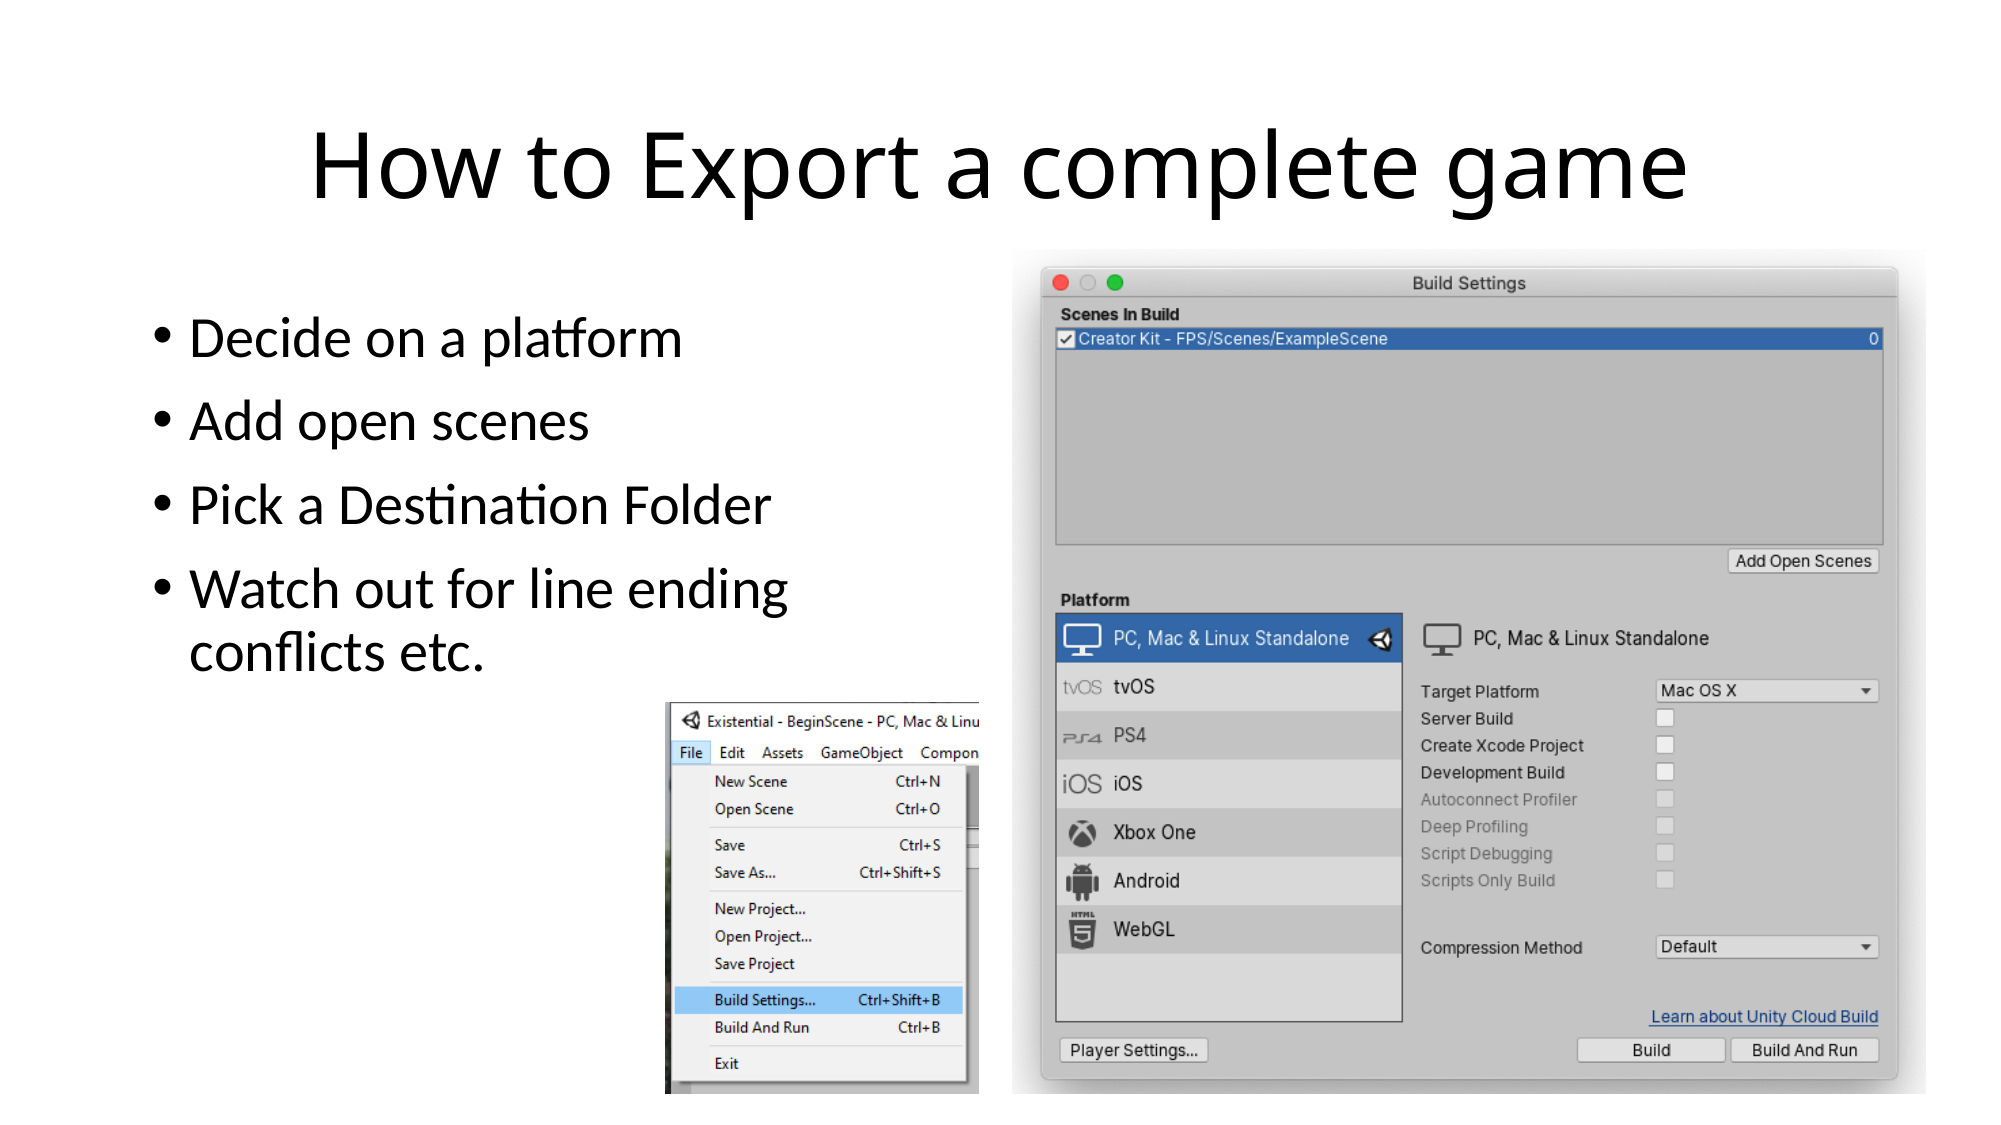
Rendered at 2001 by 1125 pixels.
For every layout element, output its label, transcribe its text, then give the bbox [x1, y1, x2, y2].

picture [665, 702, 979, 1094]
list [1012, 249, 1926, 1094]
title How to Export a complete game [137, 59, 1863, 278]
list Decide on a platform Add open scenes Pick a Destination Folder Watch out for line ending conflicts etc. [137, 299, 988, 1014]
